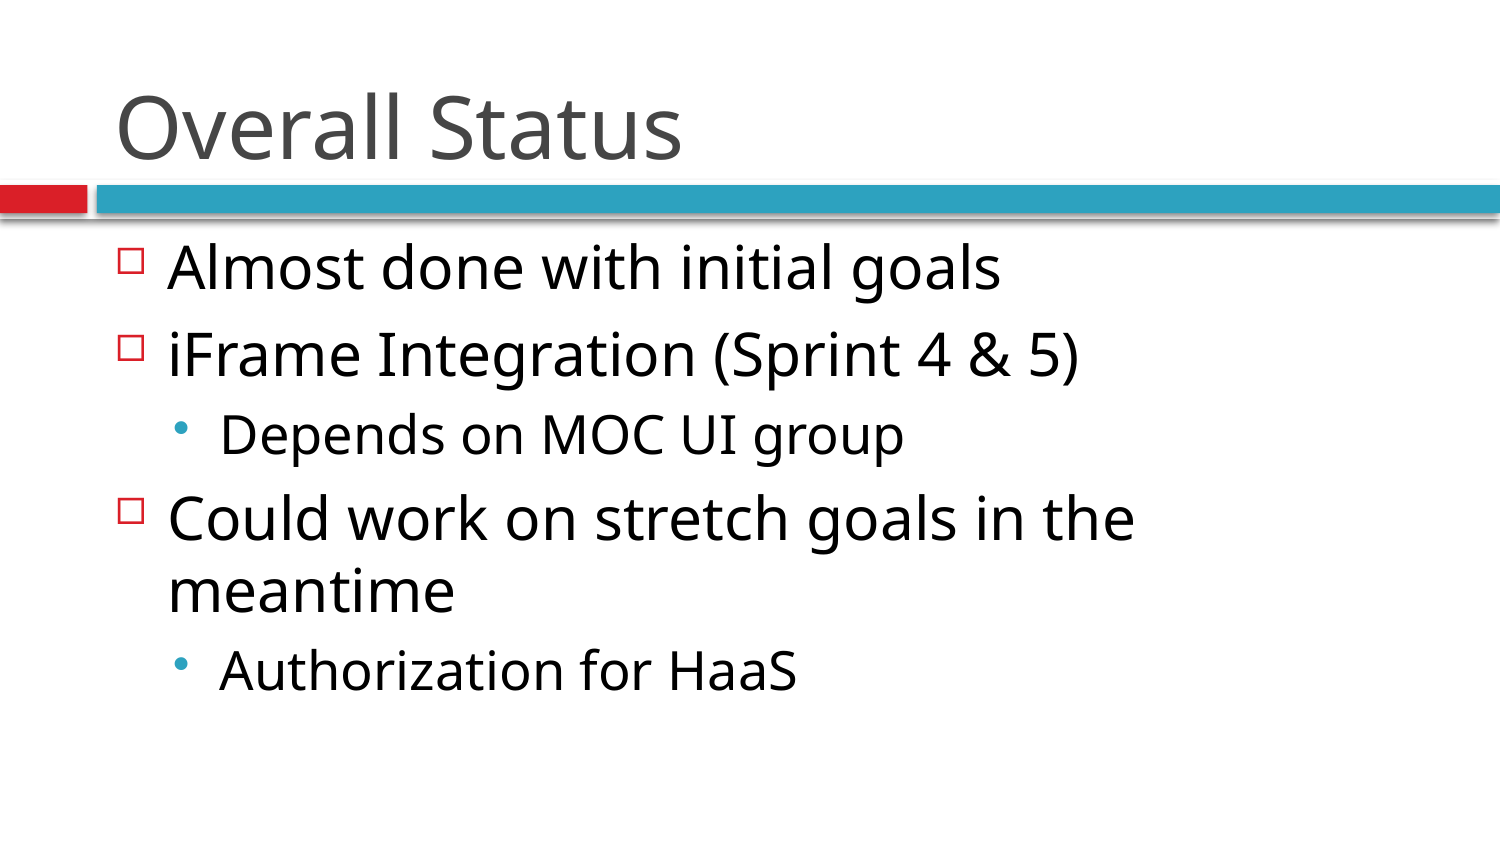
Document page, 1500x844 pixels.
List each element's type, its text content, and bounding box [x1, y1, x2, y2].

list Almost done with initial goals iFrame Integration (Sprint 4 & 5) Depends on MOC UI group Could work on stretch goals in the meantime Authorization for HaaS [99, 221, 1438, 760]
title Overall Status [99, 19, 1438, 185]
